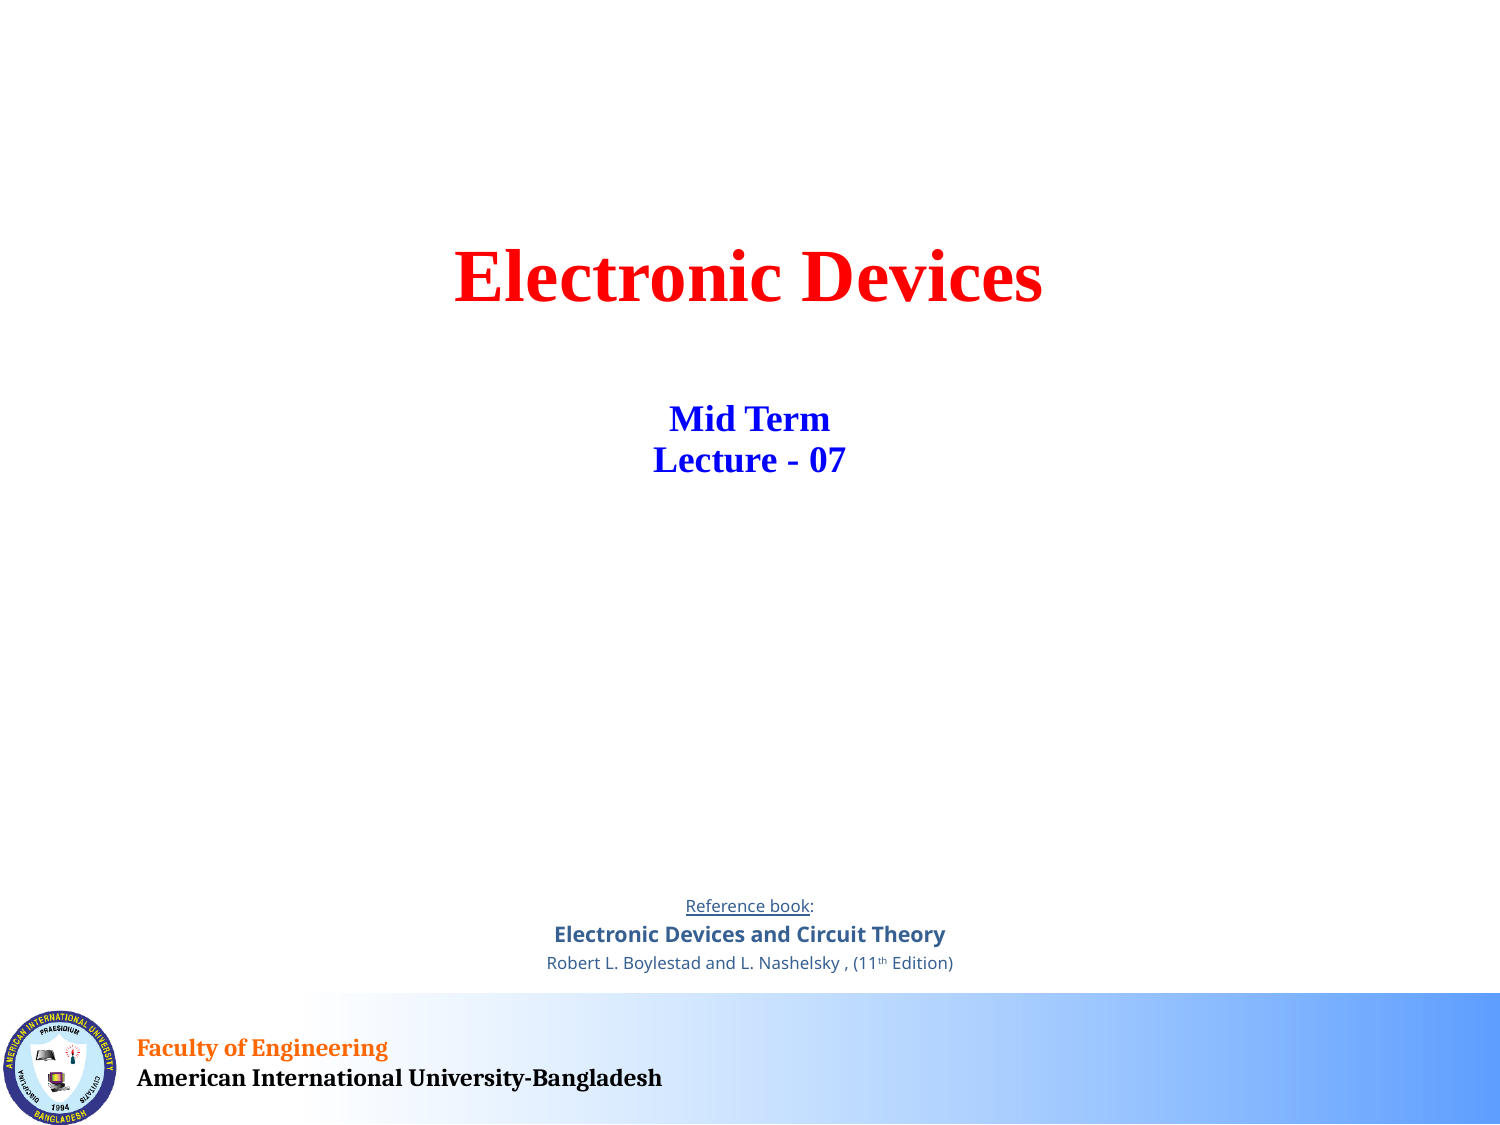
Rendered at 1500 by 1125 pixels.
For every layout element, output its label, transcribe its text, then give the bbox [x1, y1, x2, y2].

picture [0, 1007, 119, 1125]
text_box Electronic Devices [428, 214, 1072, 323]
text_box Reference book: Electronic Devices and Circuit Theory Robert L. Boylestad and L. Nashelsky , (11th Edition) [494, 891, 1006, 978]
text_box Mid Term Lecture - 07 [589, 376, 911, 485]
